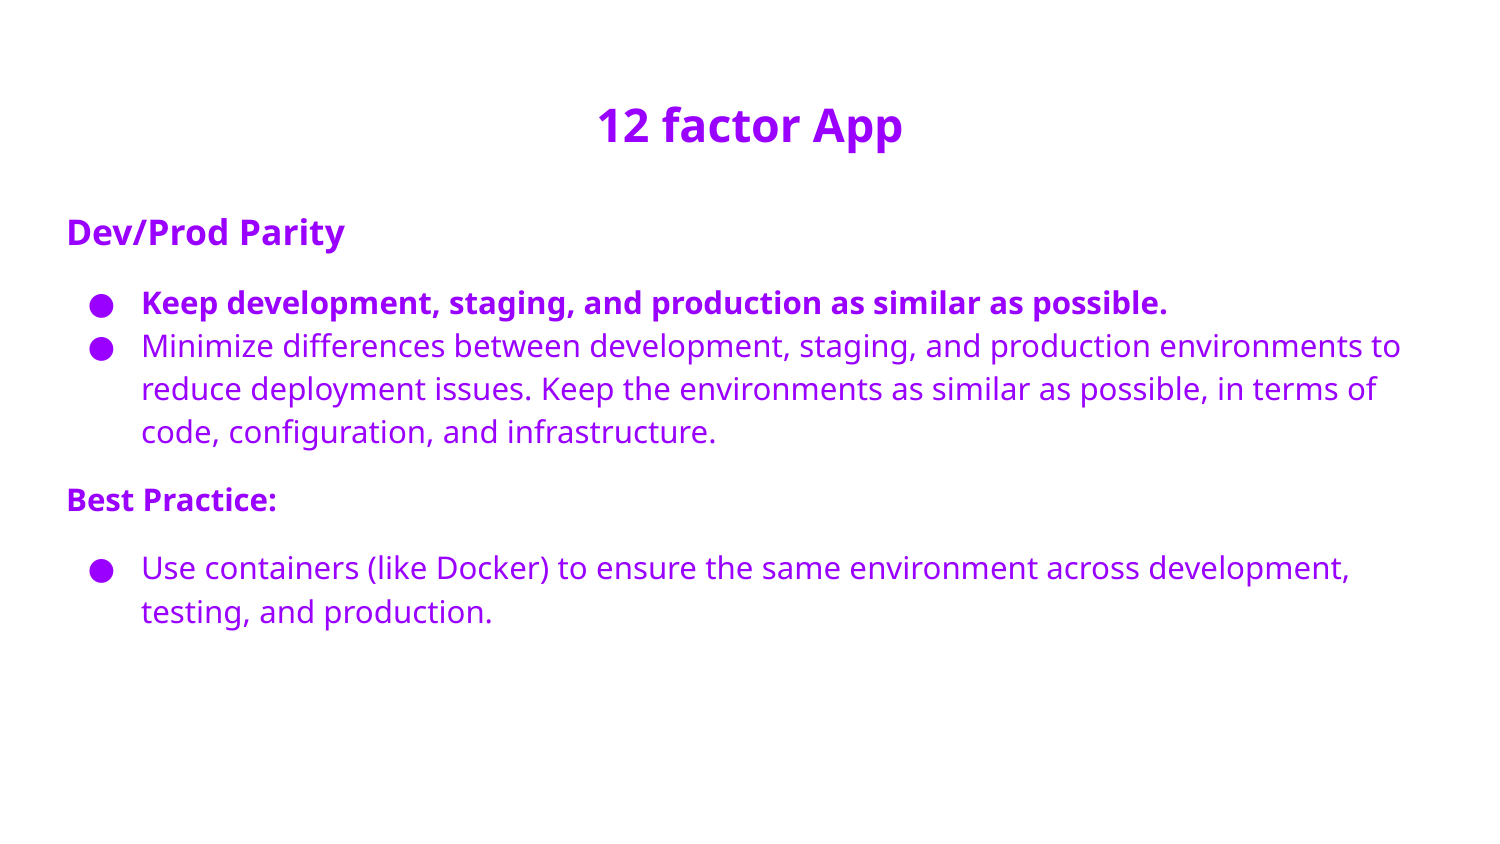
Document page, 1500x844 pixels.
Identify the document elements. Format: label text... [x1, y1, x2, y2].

list Dev/Prod Parity Keep development, staging, and production as similar as possible. Minimize differences between development, staging, and production environments to reduce deployment issues. Keep the environments as similar as possible, in terms of code, configuration, and infrastructure. Best Practice: Use containers (like Docker) to ensure the same environment across development, testing, and production. [51, 189, 1449, 750]
title 12 factor App [51, 72, 1449, 167]
